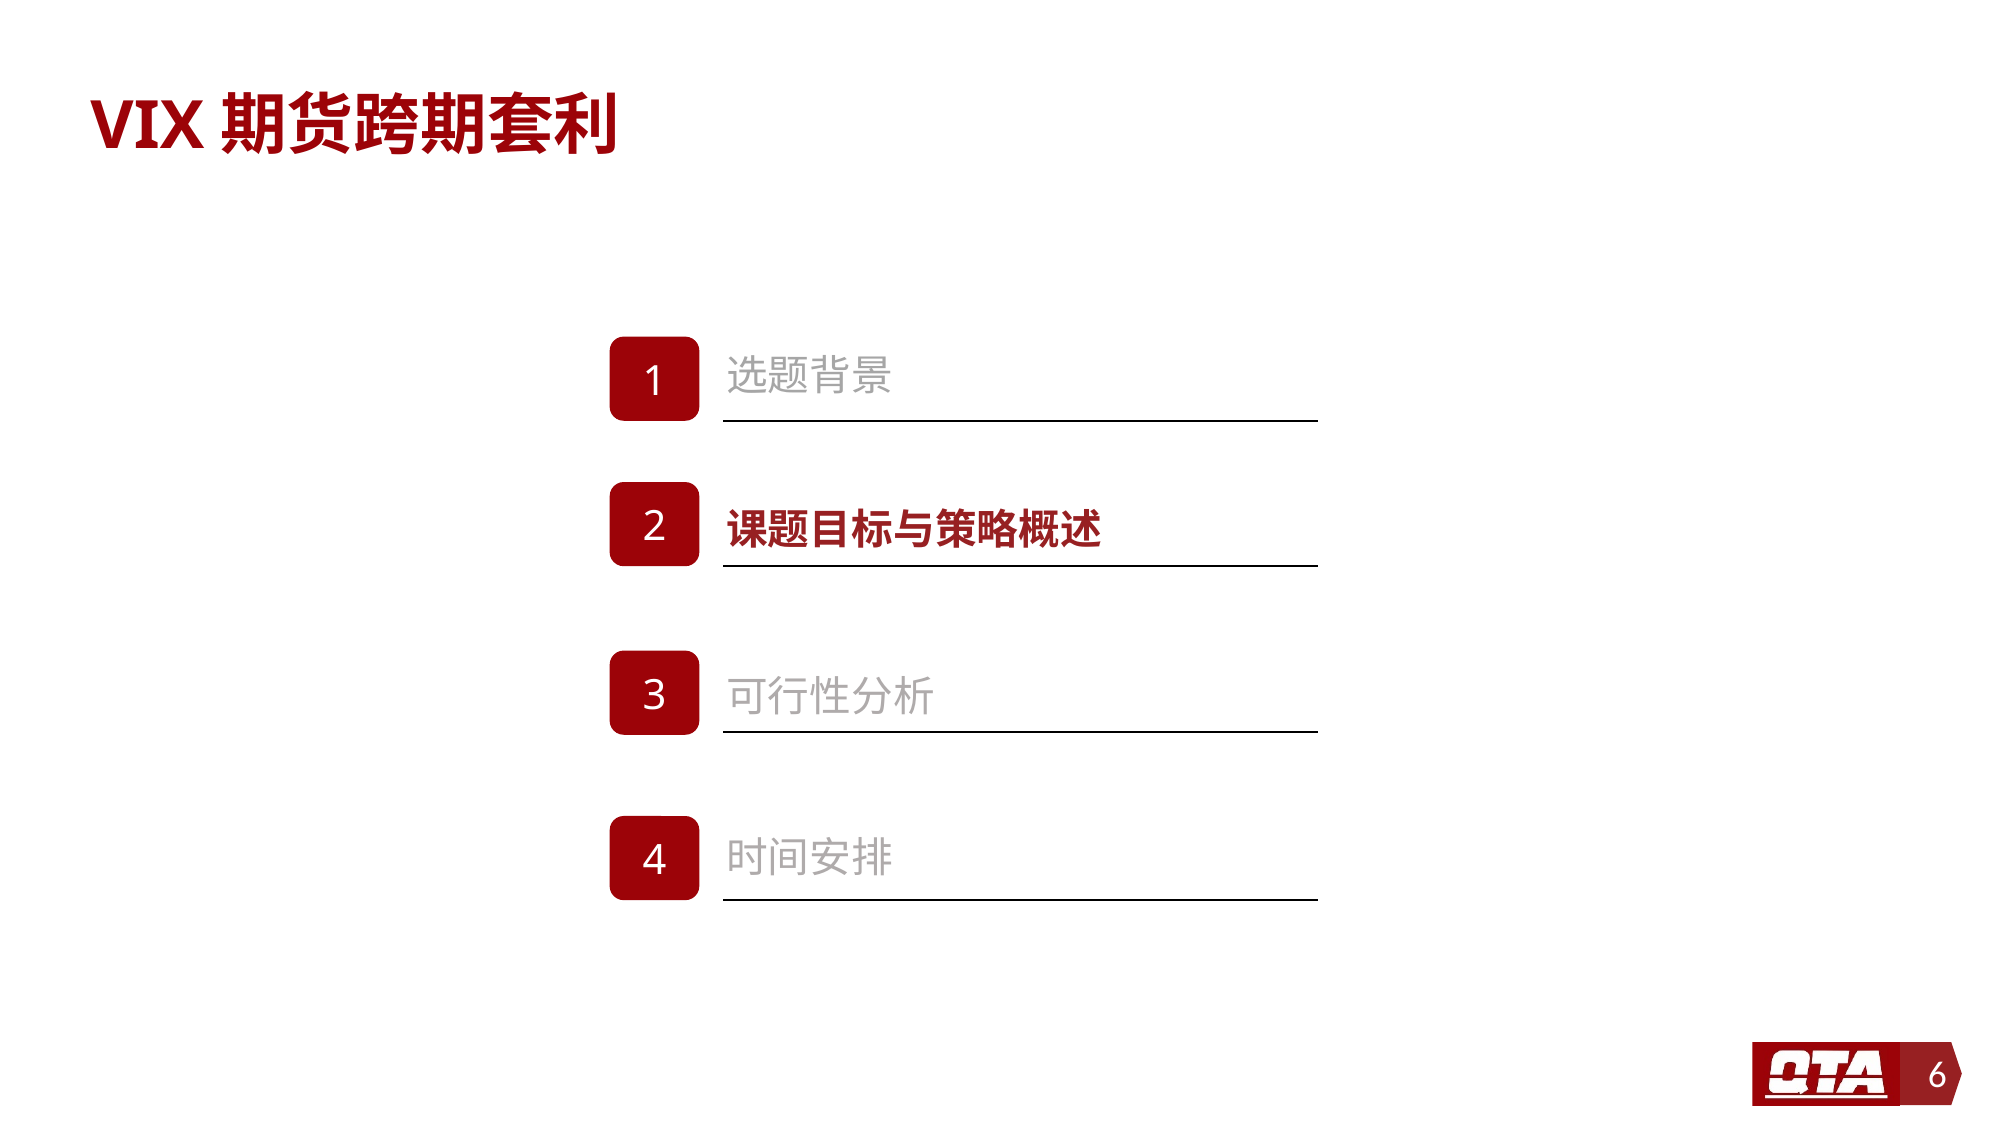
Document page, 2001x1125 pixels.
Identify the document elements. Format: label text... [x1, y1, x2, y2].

slide_number 6 [1511, 1042, 1962, 1103]
text_box 选题背景 [711, 341, 1443, 407]
text_box 课题目标与策略概述 [711, 495, 1443, 560]
title VIX期货跨期套利 [75, 63, 1801, 192]
text_box 可行性分析 [711, 662, 1430, 728]
text_box 时间安排 [711, 823, 1486, 888]
